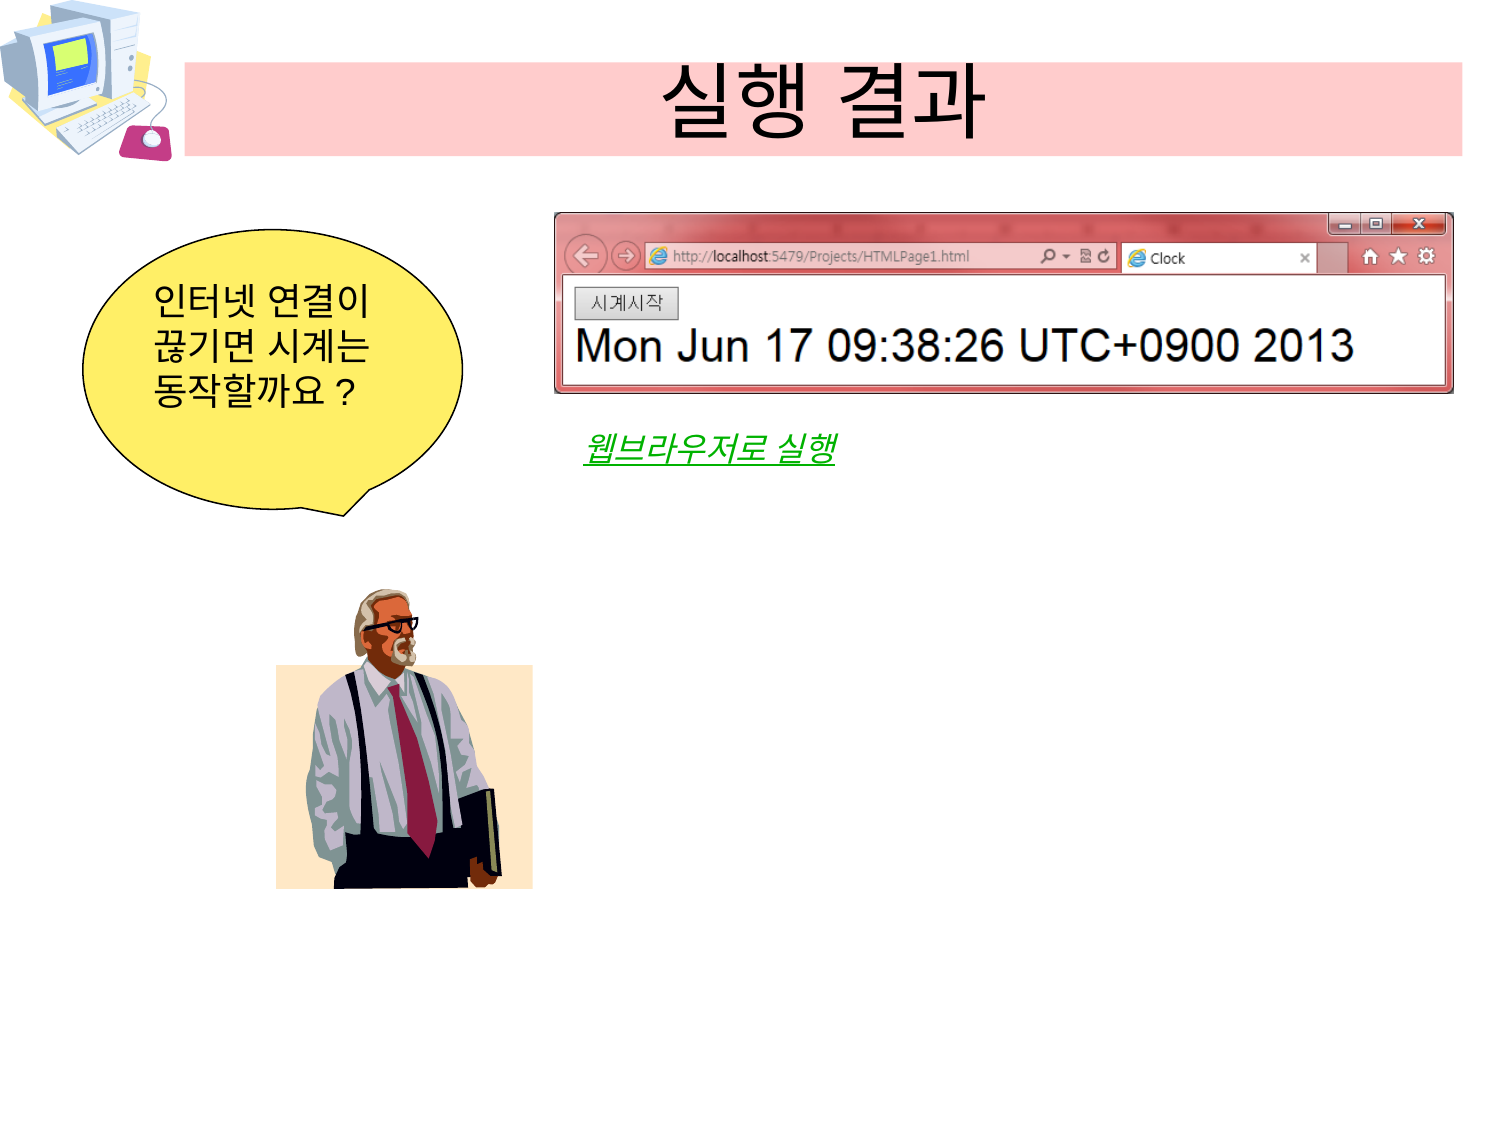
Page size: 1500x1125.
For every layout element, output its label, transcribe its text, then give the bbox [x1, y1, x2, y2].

text_box 인터넷 연결이 끊기면 시계는 동작할까요? [82, 229, 463, 517]
text_box 웹브라우저로 실행 [568, 420, 850, 484]
picture [275, 588, 533, 889]
title 실행 결과 [184, 62, 1463, 157]
picture [554, 212, 1454, 394]
